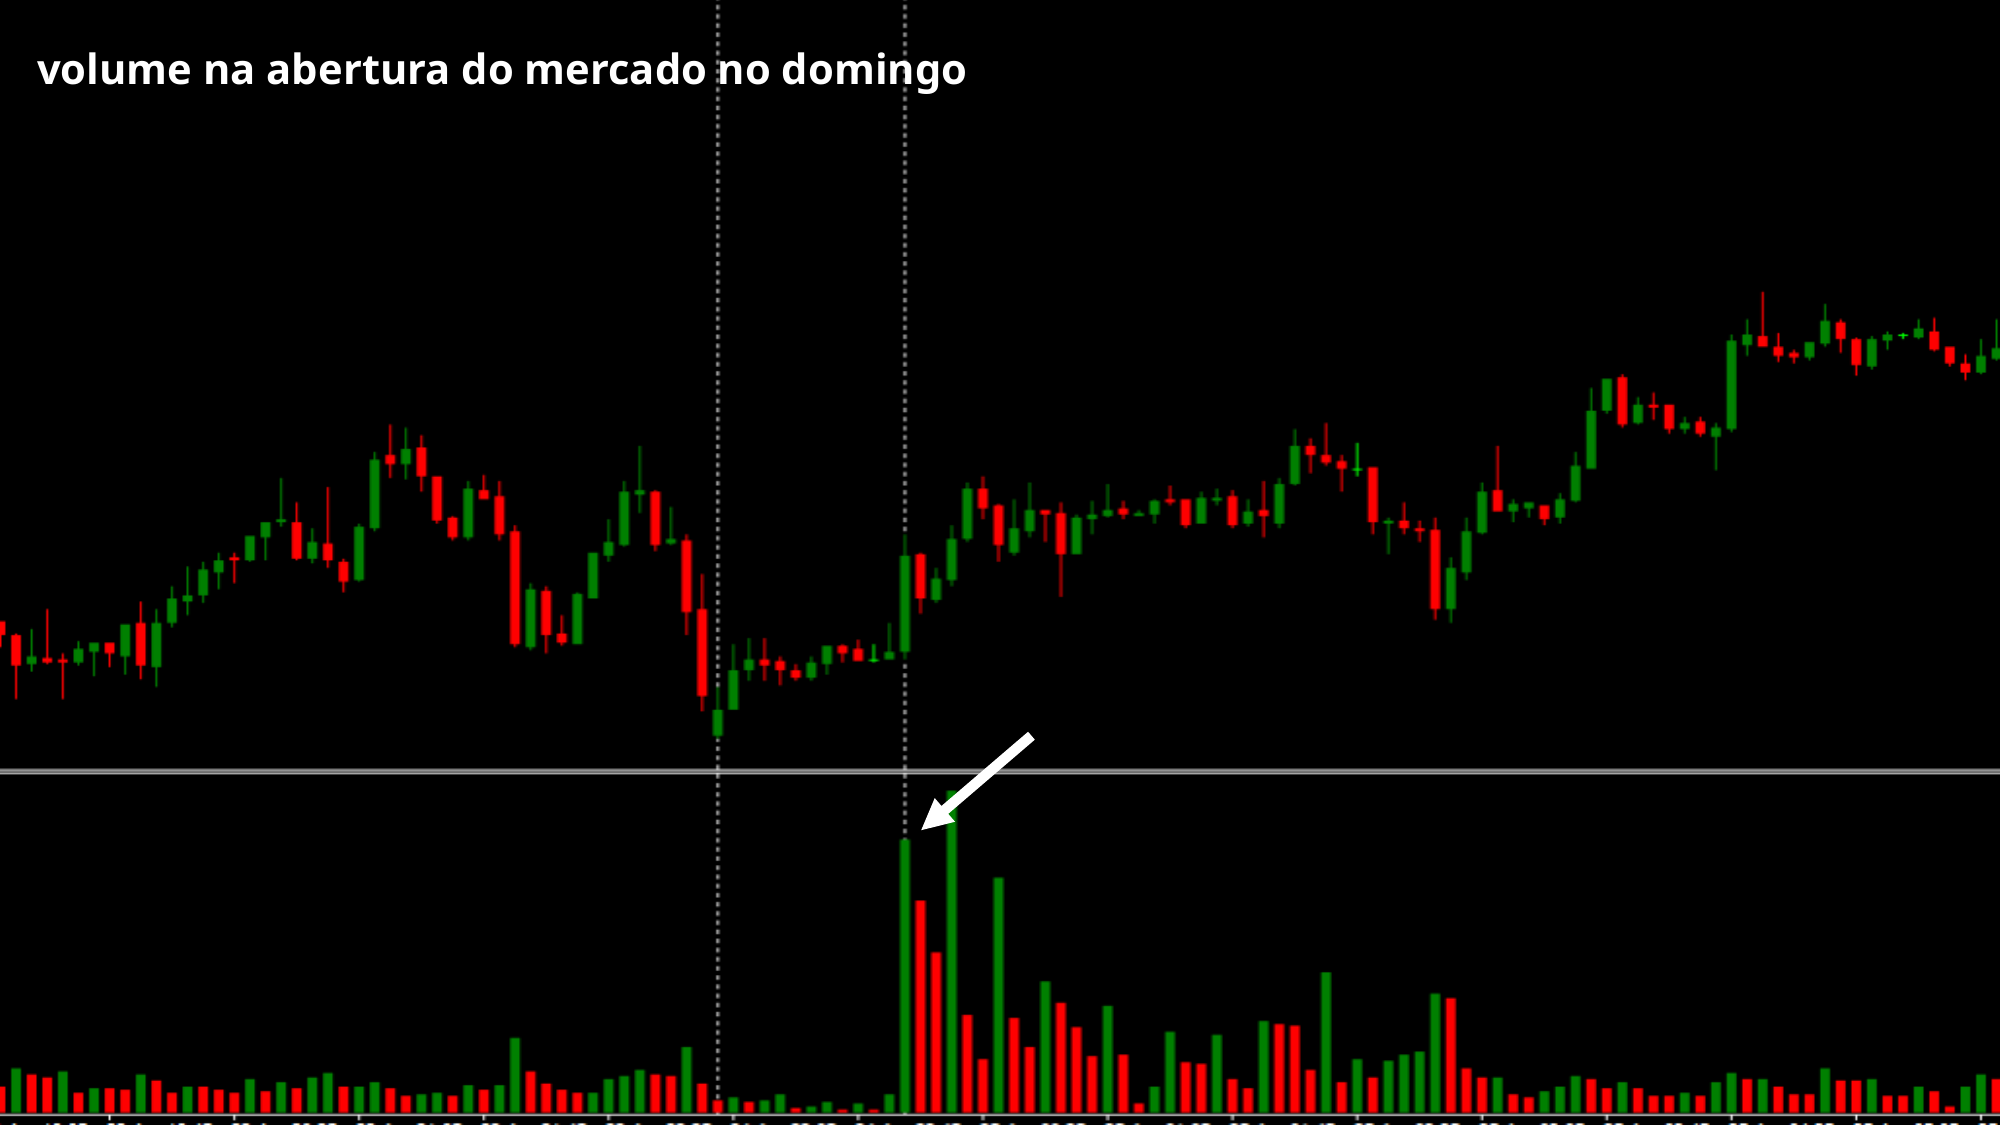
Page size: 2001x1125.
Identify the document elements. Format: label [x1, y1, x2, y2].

text_box [921, 735, 1032, 831]
picture [0, 0, 2000, 1125]
